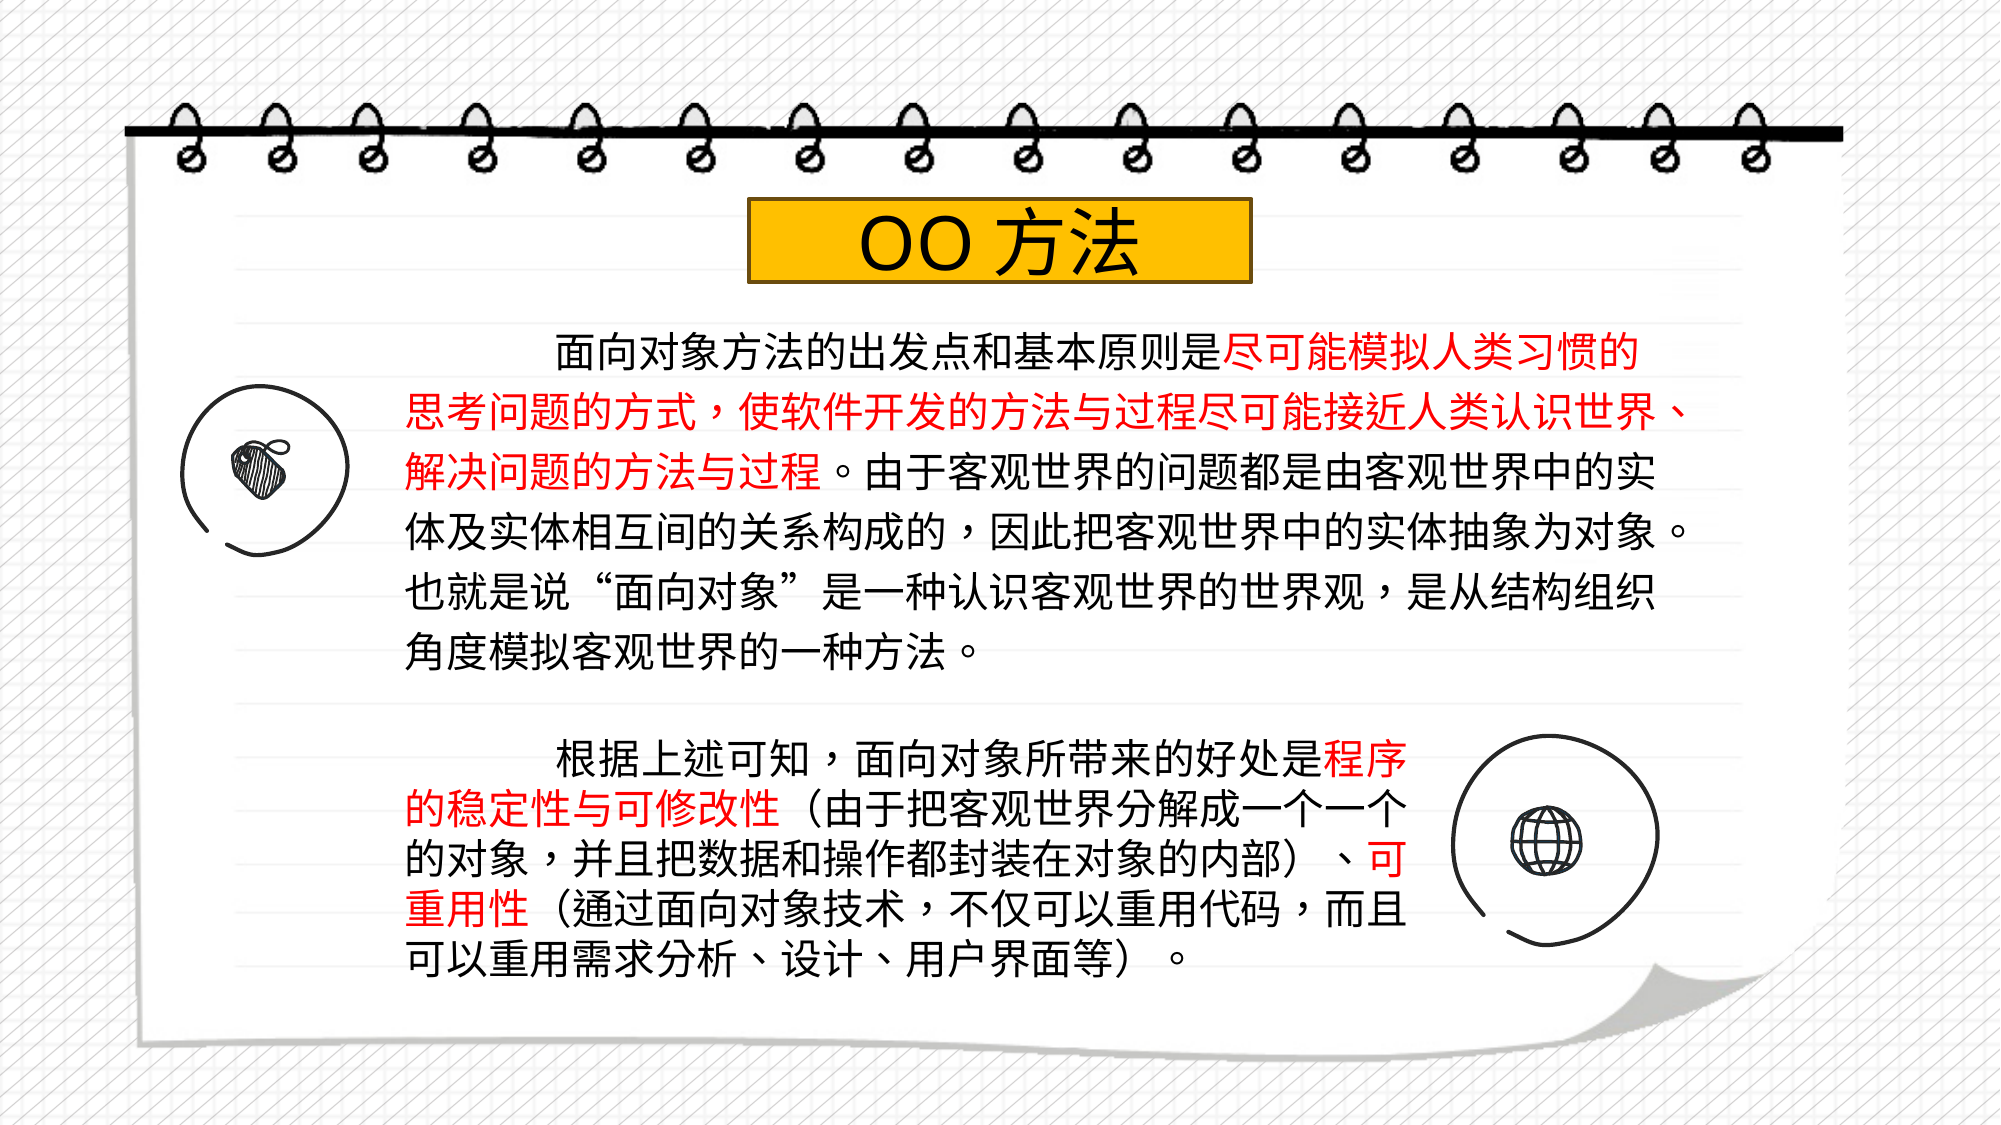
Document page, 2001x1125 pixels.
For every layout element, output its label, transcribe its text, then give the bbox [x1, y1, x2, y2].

text_box 面向对象方法的出发点和基本原则是尽可能模拟人类习惯的思考问题的方式，使软件开发的方法与过程尽可能接近人类认识世界、解决问题的方法与过程。由于客观世界的问题都是由客观世界中的实体及实体相互间的关系构成的，因此把客观世界中的实体抽象为对象。也就是说“面向对象”是一种认识客观世界的世界观，是从结构组织角度模拟客观世界的一种方法。 [404, 316, 1662, 677]
picture [0, 0, 2000, 1125]
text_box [181, 385, 348, 554]
text_box OO方法 [748, 199, 1252, 283]
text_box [1452, 735, 1658, 944]
text_box 根据上述可知，面向对象所带来的好处是程序的稳定性与可修改性（由于把客观世界分解成一个一个的对象，并且把数据和操作都封装在对象的内部）、可重用性（通过面向对象技术，不仅可以重用代码，而且可以重用需求分析、设计、用户界面等）。 [404, 732, 1409, 983]
